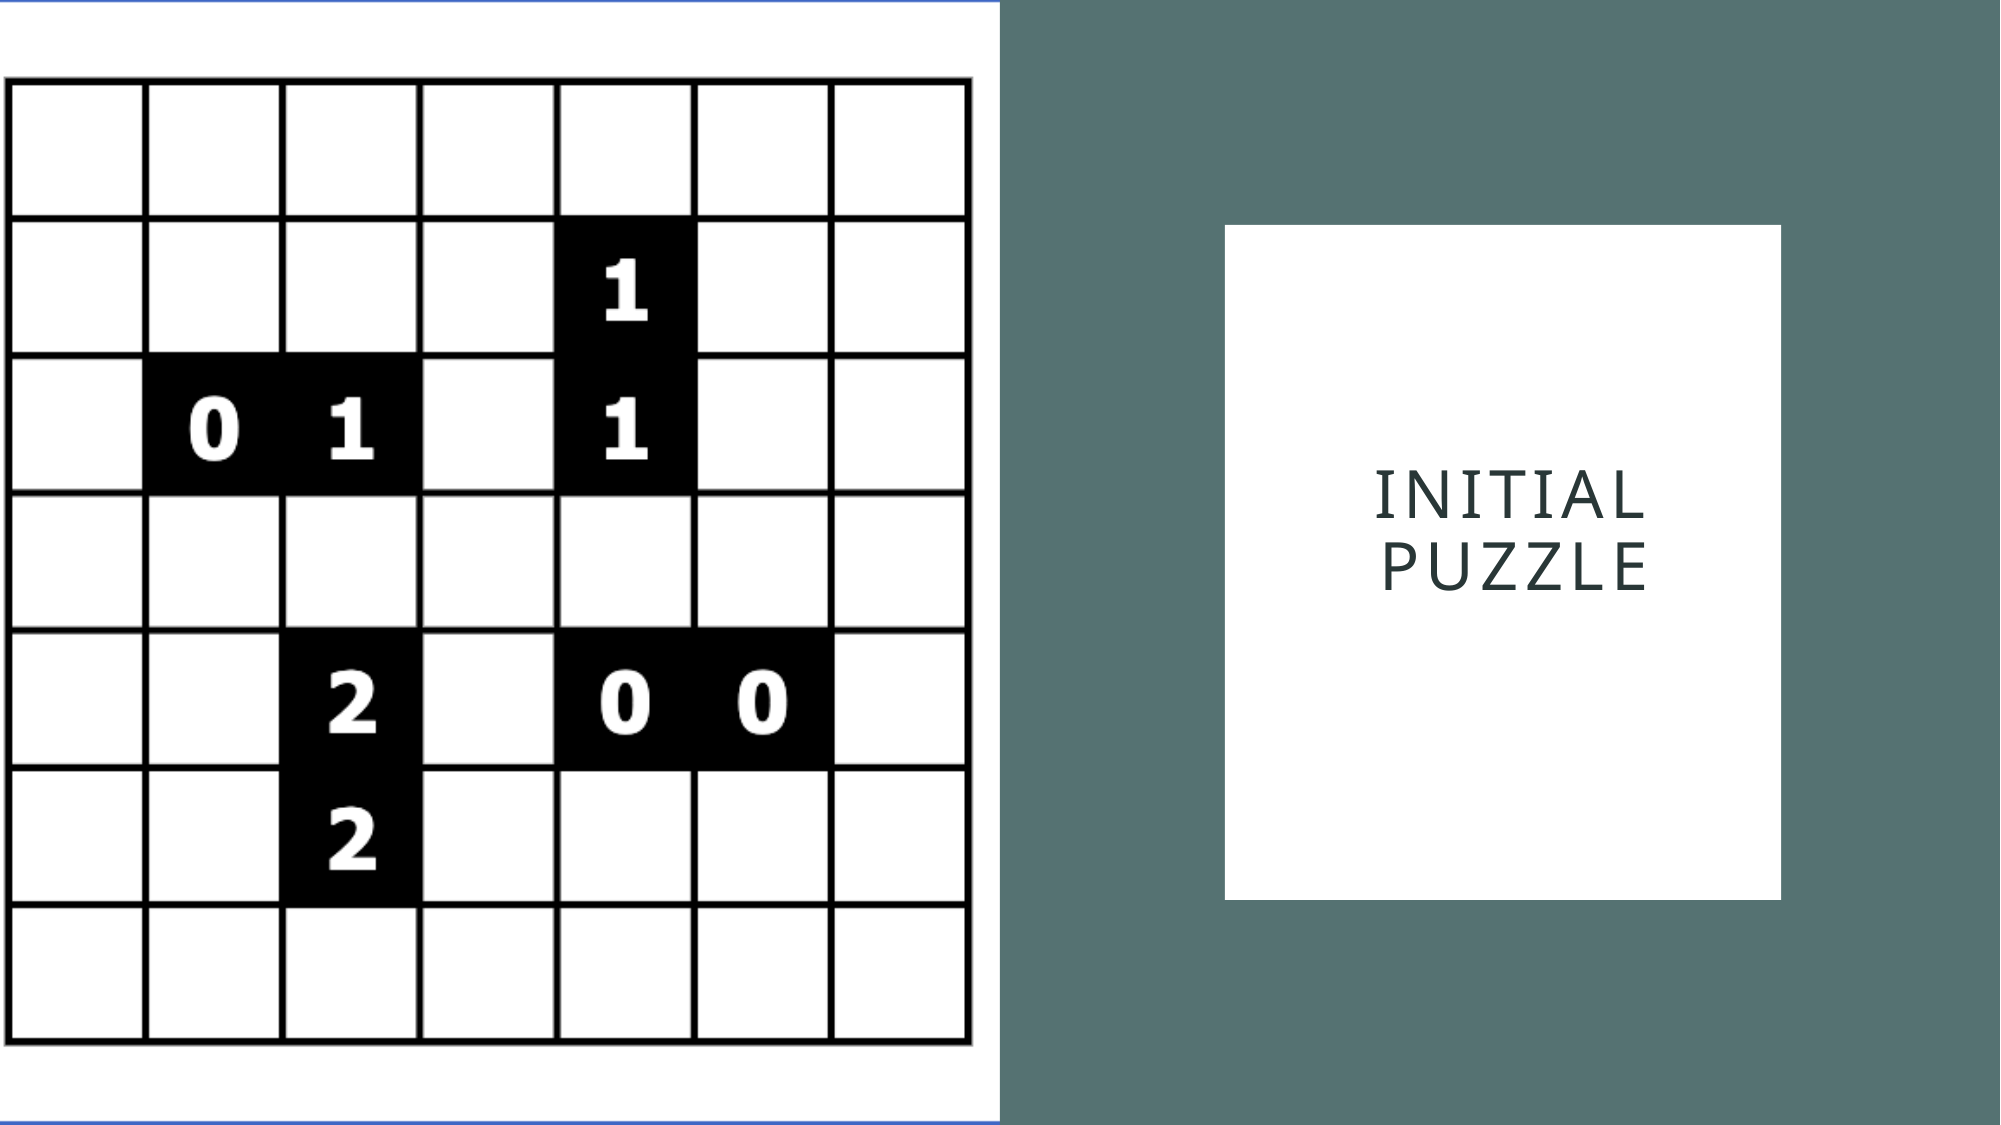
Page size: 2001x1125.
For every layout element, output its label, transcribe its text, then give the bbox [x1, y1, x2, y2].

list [0, 0, 1000, 1125]
text_box [1224, 224, 1782, 901]
text_box [1000, 0, 2000, 1125]
title Initial puzzle [1304, 274, 1723, 613]
